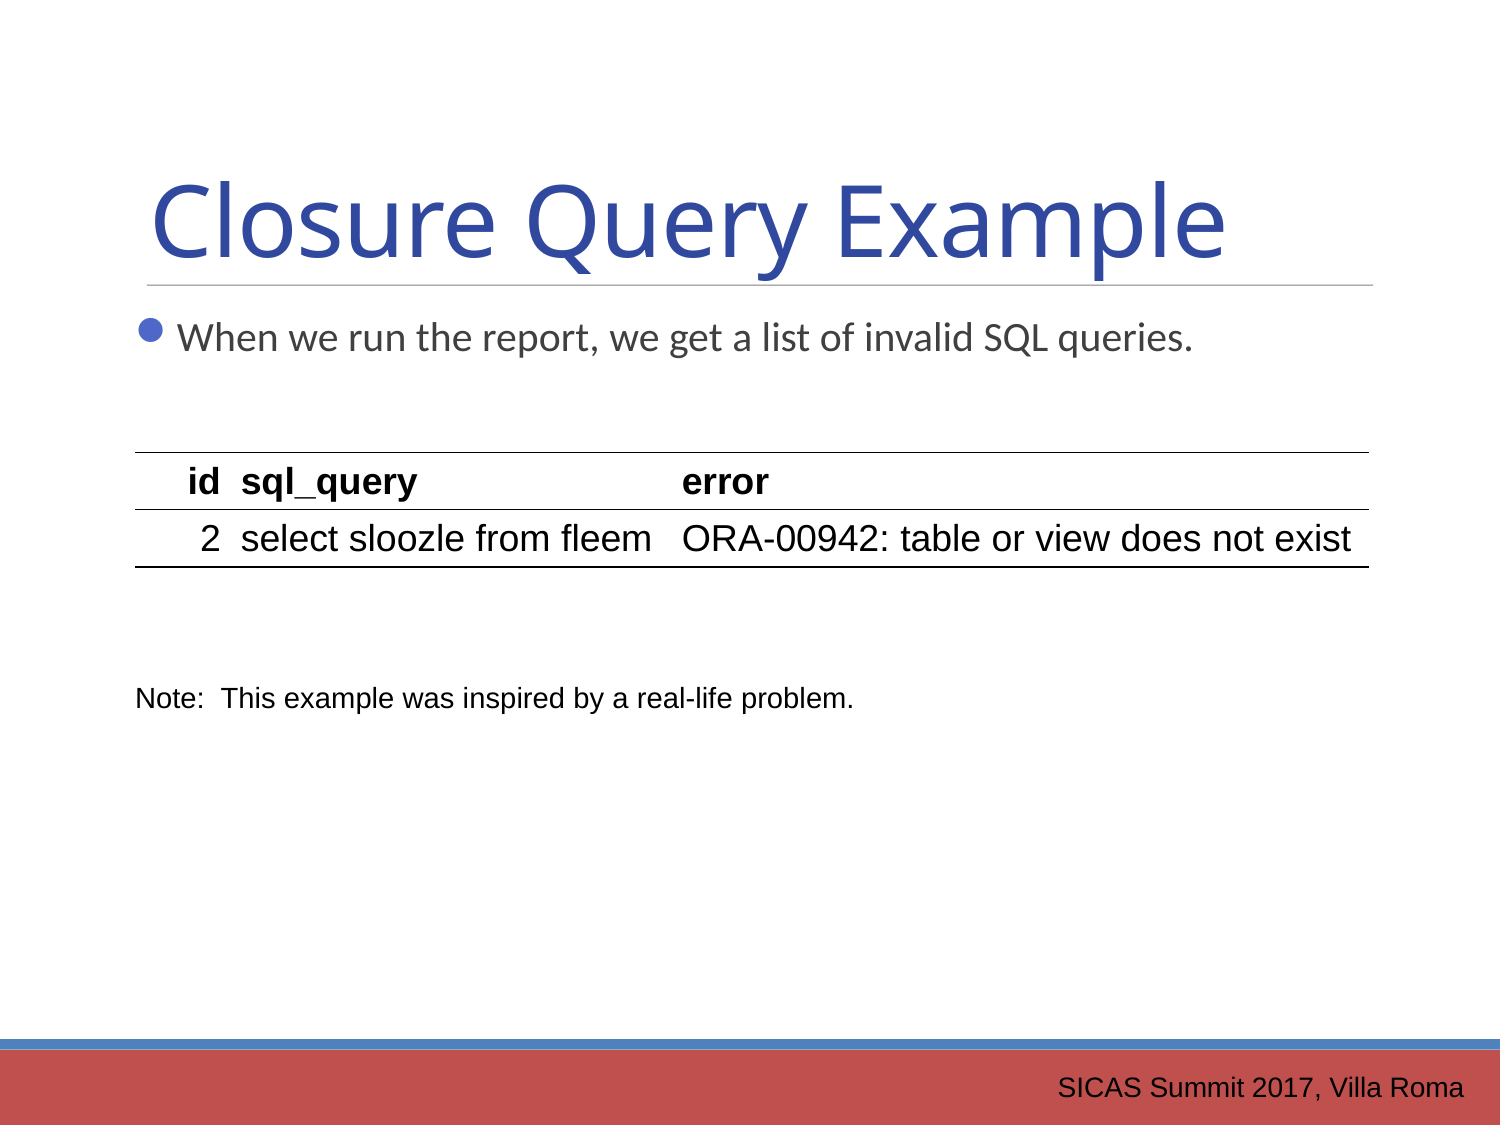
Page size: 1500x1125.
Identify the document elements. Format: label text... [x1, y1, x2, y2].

text_box When we run the report, we get a list of invalid SQL queries. Note: This example was inspired by a real-life problem. [134, 302, 1373, 963]
table_header error [672, 453, 1369, 509]
text_box [836, 488, 868, 594]
table_cell ORA-00942: table or view does not exist [672, 510, 836, 566]
table_cell ORA-00942: table or view does not exist [868, 510, 1369, 566]
table_cell select sloozle from fleem [231, 510, 672, 566]
table_header sql_query [231, 453, 672, 509]
text_box Closure Query Example [134, 47, 1373, 285]
table_header id [135, 453, 231, 509]
text_box SICAS Summit 2017, Villa Roma [1010, 1062, 1480, 1111]
table_cell 2 [135, 510, 231, 566]
